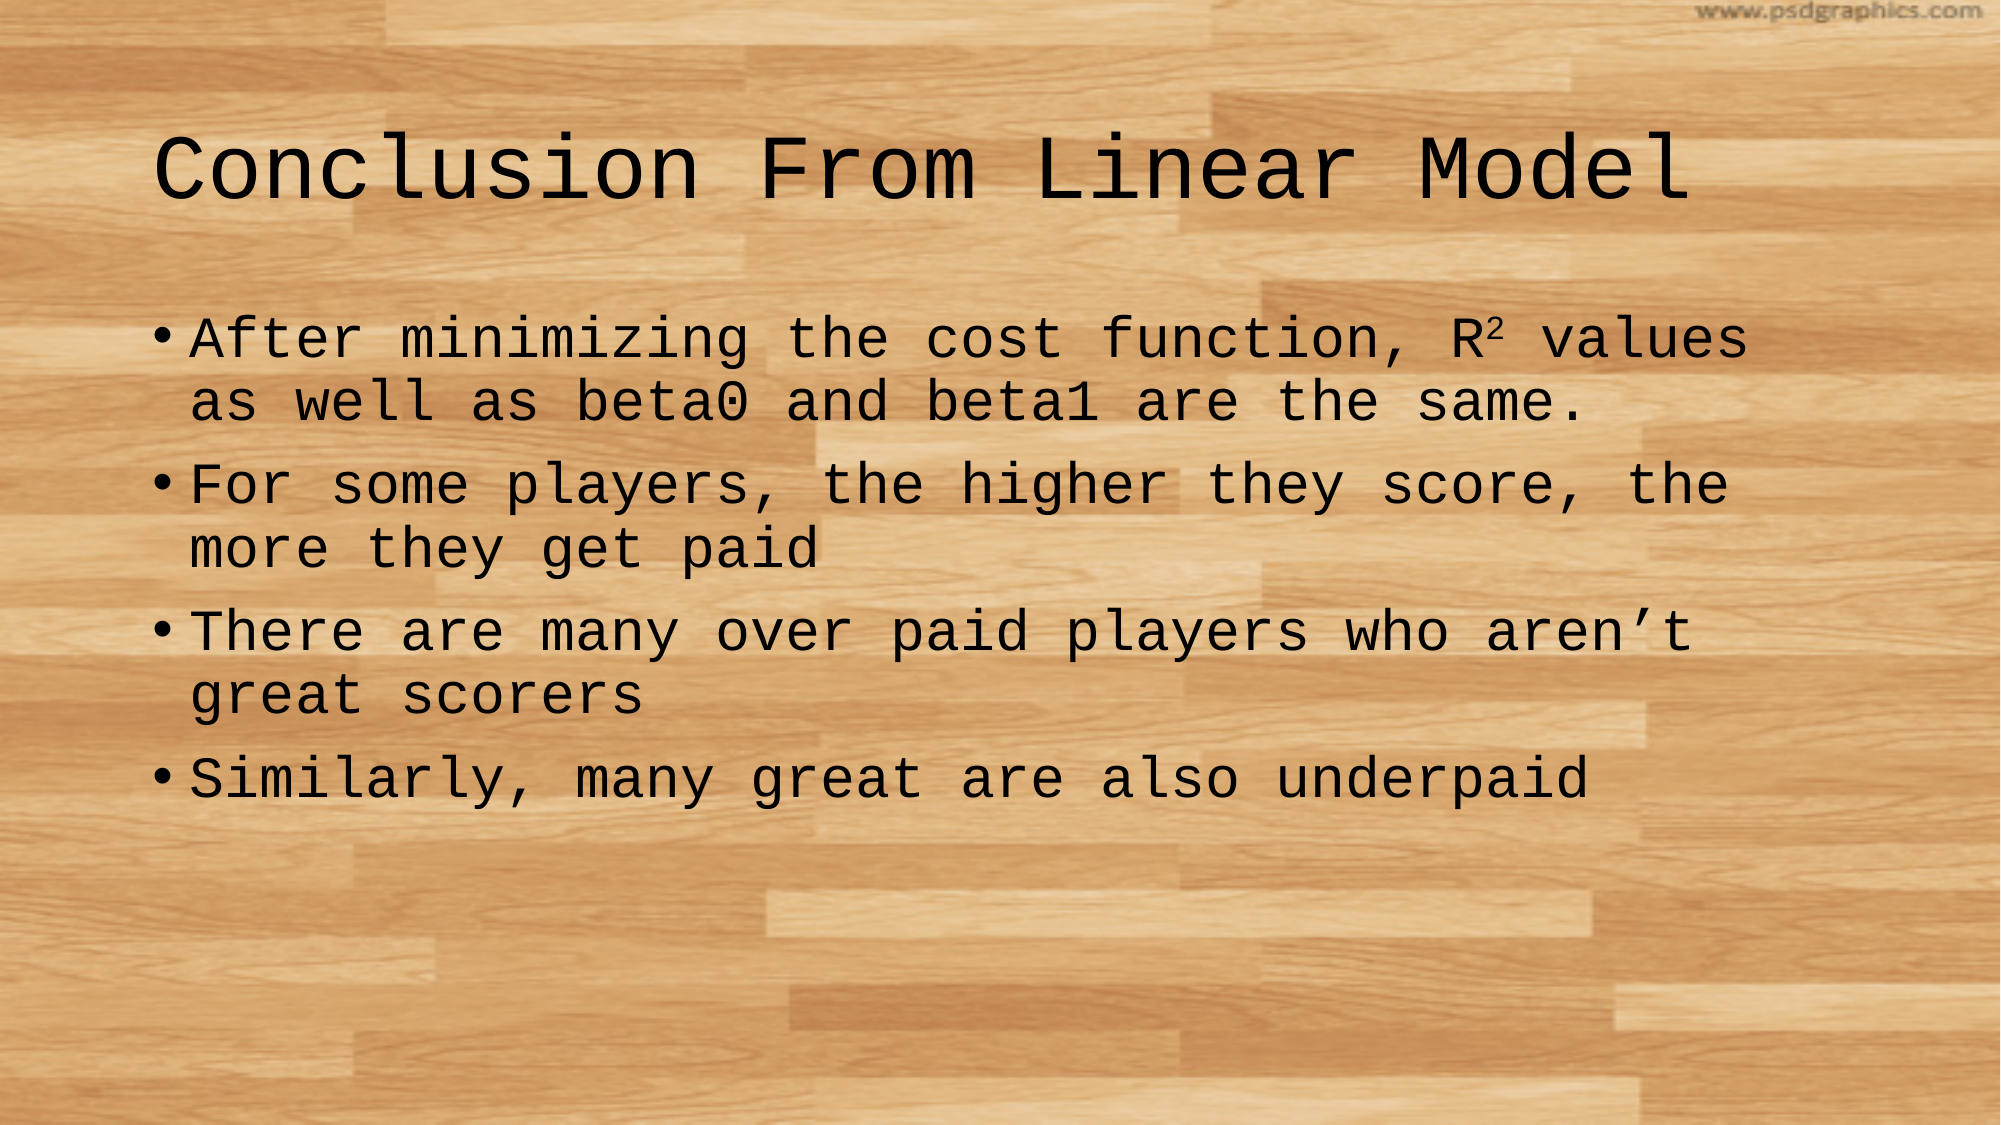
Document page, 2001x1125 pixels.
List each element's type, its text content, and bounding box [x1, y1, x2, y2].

picture [0, 0, 2001, 1125]
title Conclusion From Linear Model [137, 59, 1863, 278]
list After minimizing the cost function, R2 values as well as beta0 and beta1 are the same. For some players, the higher they score, the more they get paid There are many over paid players who aren’t great scorers Similarly, many great are also underpaid [137, 299, 1863, 1014]
